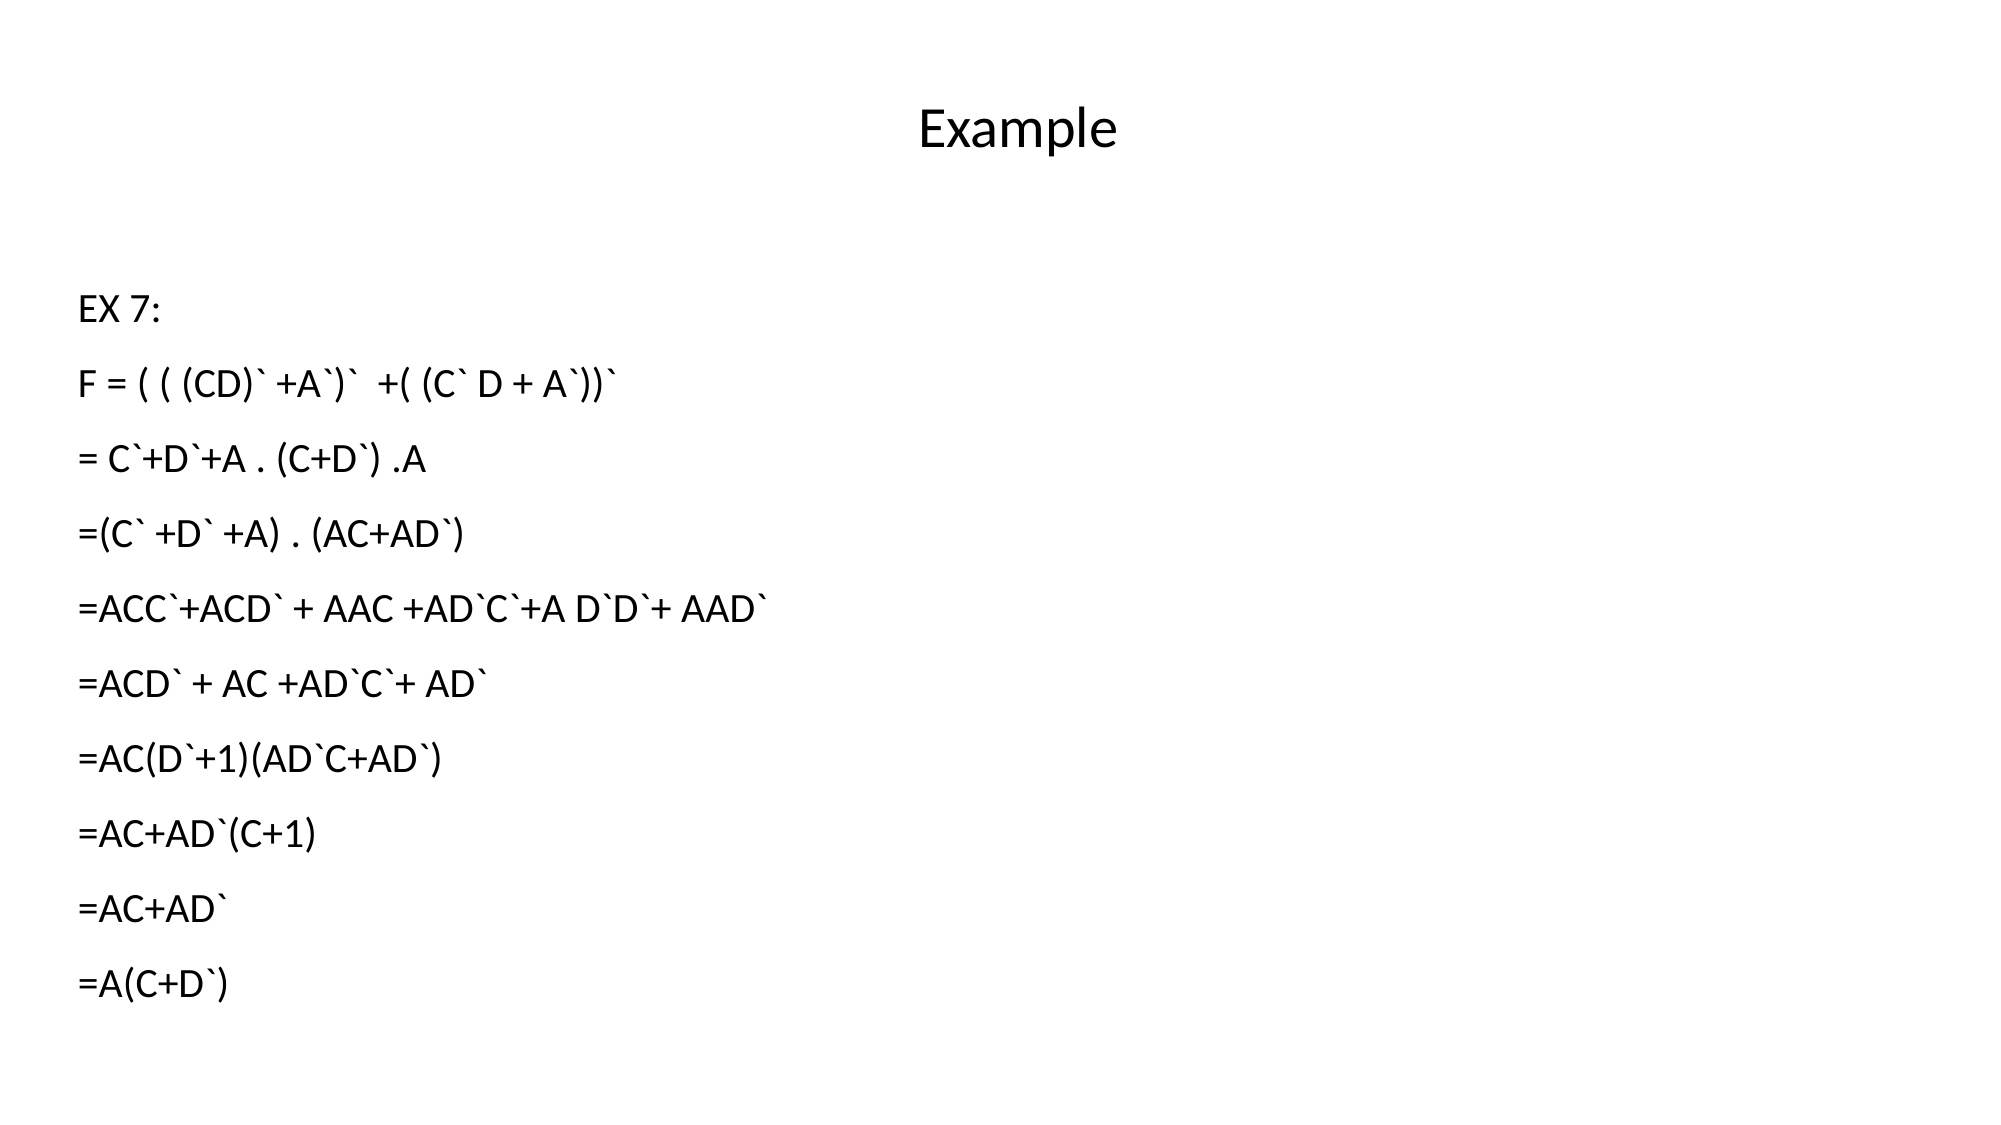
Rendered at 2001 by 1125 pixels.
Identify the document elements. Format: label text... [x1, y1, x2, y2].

text_box EX 7: F = ( ( (CD)` +A`)` +( (C` D + A`))` = C`+D`+A . (C+D`) .A =(C` +D` +A) . (AC+AD`) =ACC`+ACD` + AAC +AD`C`+A D`D`+ AAD` =ACD` + AC +AD`C`+ AD` =AC(D`+1)(AD`C+AD`) =AC+AD`(C+1) =AC+AD` =A(C+D`) [63, 248, 1757, 1014]
text_box Example [518, 82, 1519, 167]
